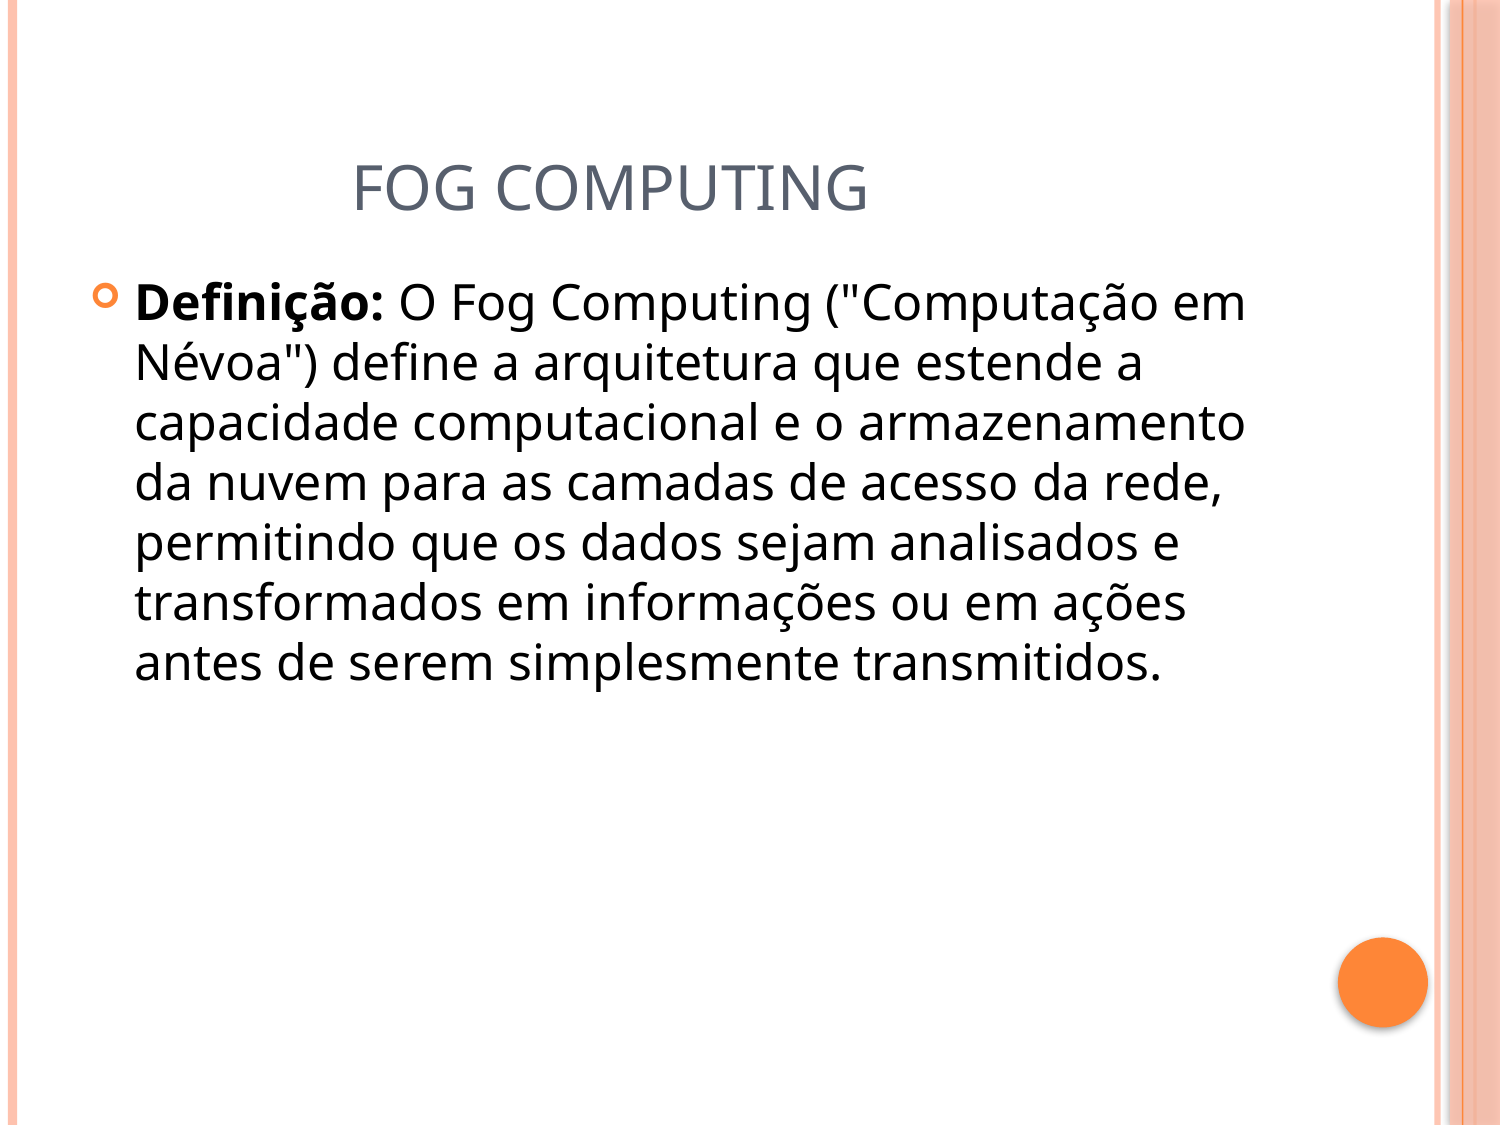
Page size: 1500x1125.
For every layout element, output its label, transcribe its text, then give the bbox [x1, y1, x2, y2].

list Definição: O Fog Computing ("Computação em Névoa") define a arquitetura que estende a capacidade computacional e o armazenamento da nuvem para as camadas de acesso da rede, permitindo que os dados sejam analisados e transformados em informações ou em ações antes de serem simplesmente transmitidos. [75, 262, 1300, 1062]
title FOG COMPUTING [336, 42, 1036, 231]
